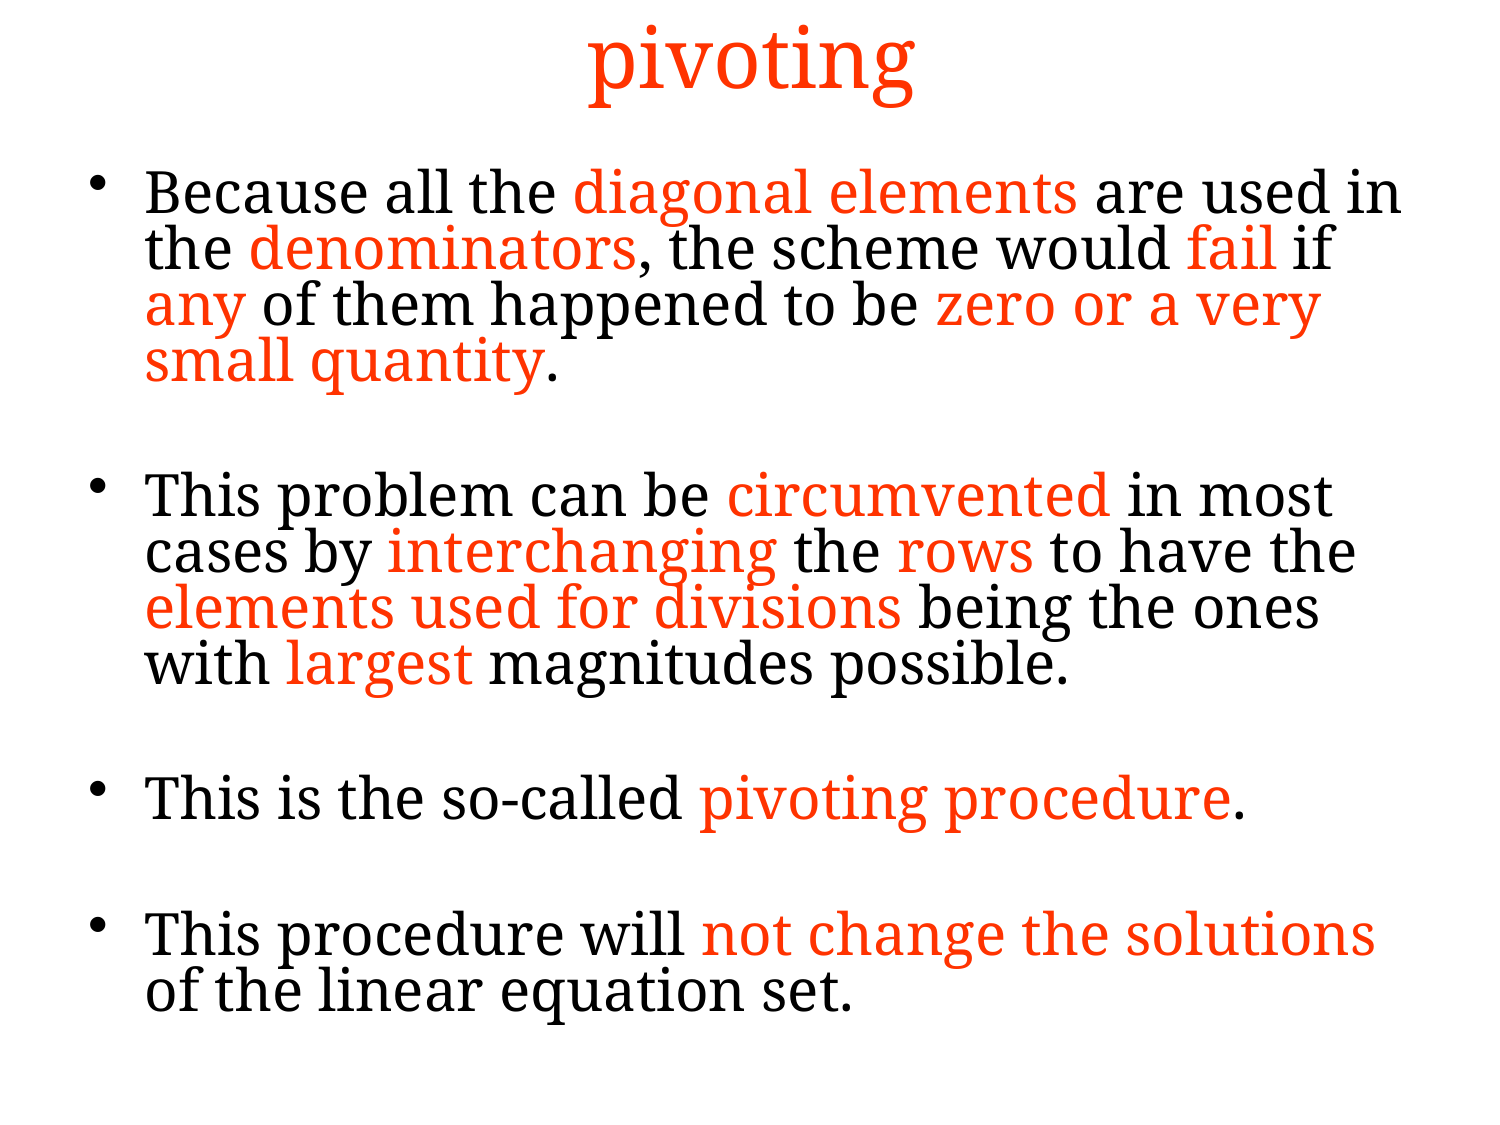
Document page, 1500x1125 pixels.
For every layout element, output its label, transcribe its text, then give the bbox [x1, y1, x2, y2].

list Because all the diagonal elements are used in the denominators, the scheme would fail if any of them happened to be zero or a very small quantity. This problem can be circumvented in most cases by interchanging the rows to have the elements used for divisions being the ones with largest magnitudes possible. This is the so-called pivoting procedure. This procedure will not change the solutions of the linear equation set. [73, 160, 1424, 1100]
title pivoting [77, 0, 1428, 114]
